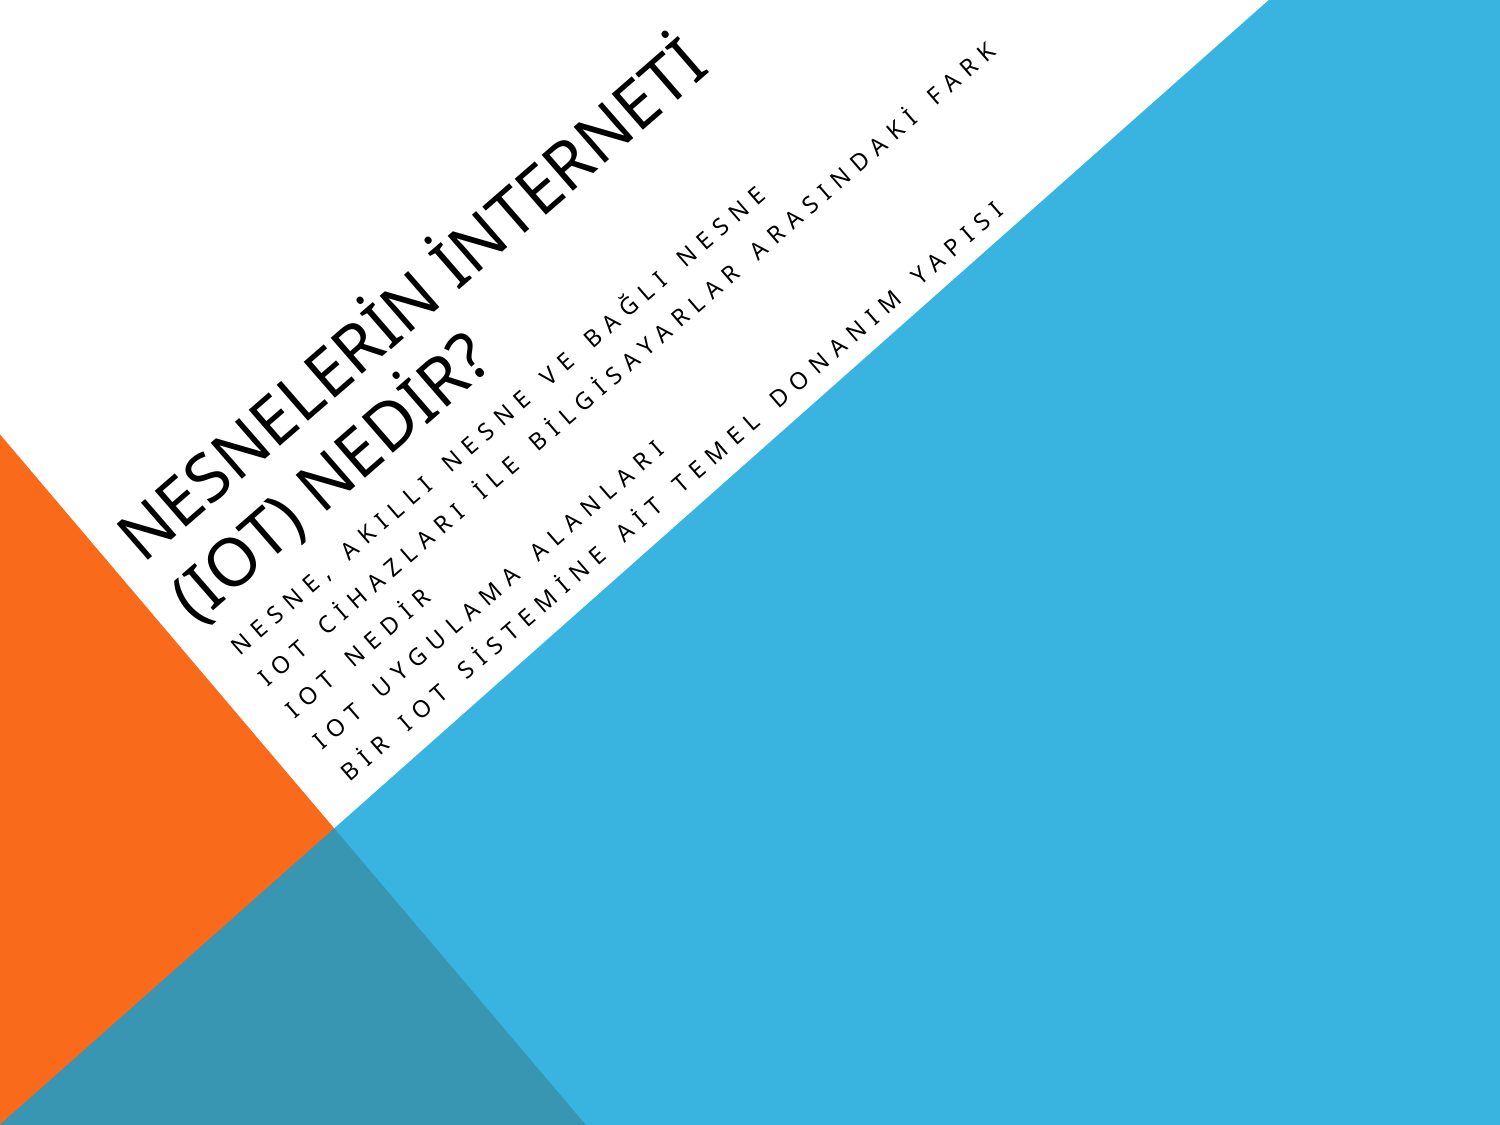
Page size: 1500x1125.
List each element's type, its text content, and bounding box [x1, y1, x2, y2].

title Nesnelerin interneti (IOT) nedir? [64, 0, 894, 647]
subtitle Nesne, akıllı nesne ve bağlı nesne IoT cihazları ile bilgisayarlar arasındaki fark IOT NEDİR IOT UYGULAMA ALANLARI BİR IOT SİSTEMİNE AİT TEMEL DONANIM YAPISI [212, 0, 1154, 804]
